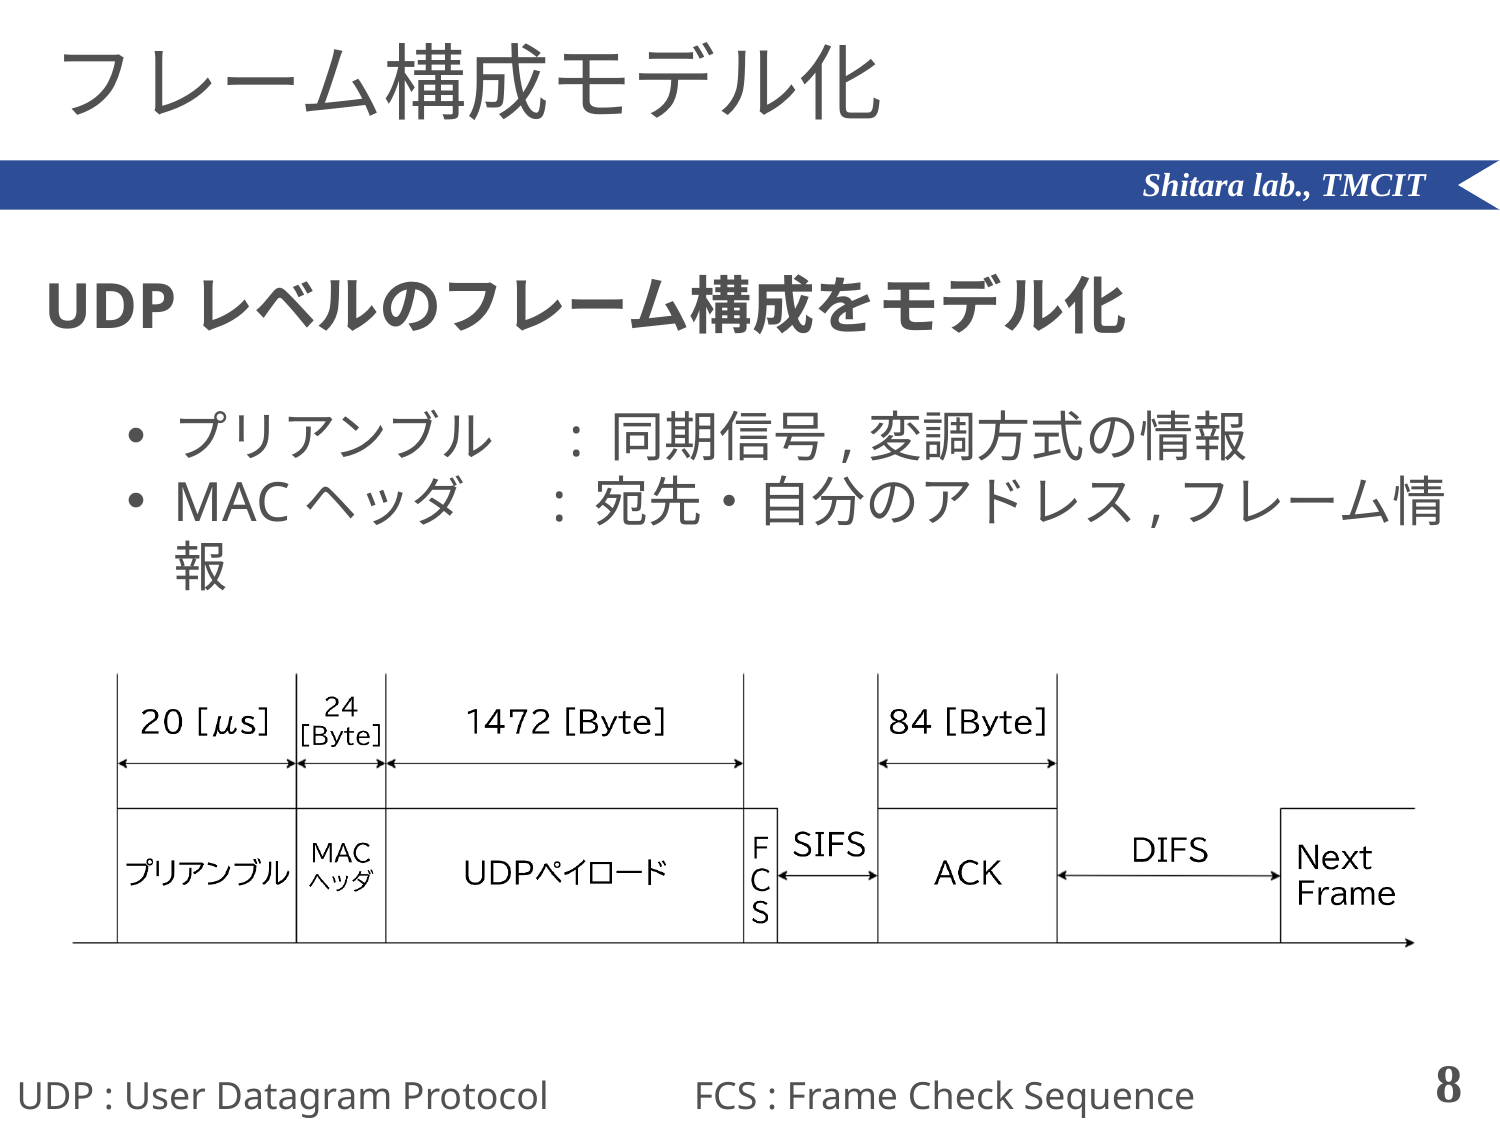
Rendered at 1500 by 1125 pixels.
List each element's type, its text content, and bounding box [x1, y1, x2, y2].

title フレーム構成モデル化 [37, 5, 1391, 157]
text_box UDP : User Datagram Protocol [1, 1064, 679, 1125]
text_box FCS : Frame Check Sequence [679, 1064, 1471, 1125]
slide_number 8 [1396, 1040, 1500, 1122]
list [64, 672, 1424, 952]
text_box プリアンブル : 同期信号,変調方式の情報 MACヘッダ : 宛先・自分のアドレス,フレーム情報 [111, 395, 1500, 605]
text_box UDPレベルのフレーム構成をモデル化 [29, 258, 1471, 349]
